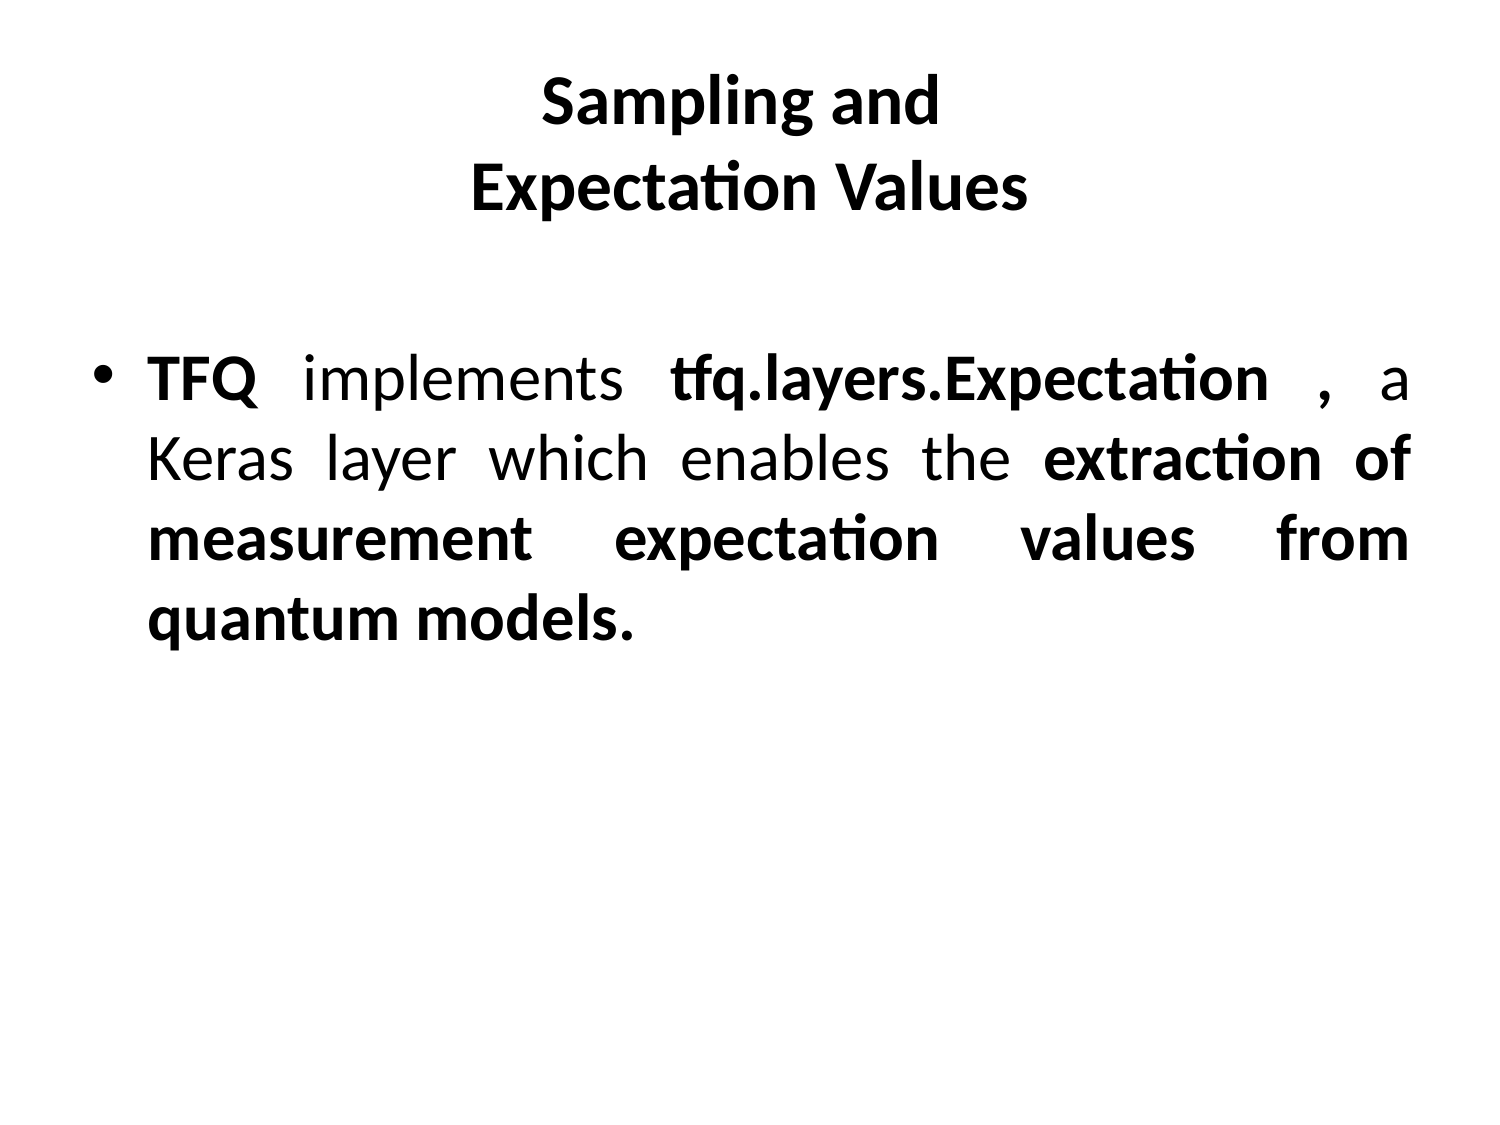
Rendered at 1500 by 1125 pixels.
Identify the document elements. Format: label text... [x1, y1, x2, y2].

title Sampling and Expectation Values [75, 45, 1425, 233]
list TFQ implements tfq.layers.Expectation , a Keras layer which enables the extraction of measurement expectation values from quantum models. [76, 326, 1427, 887]
